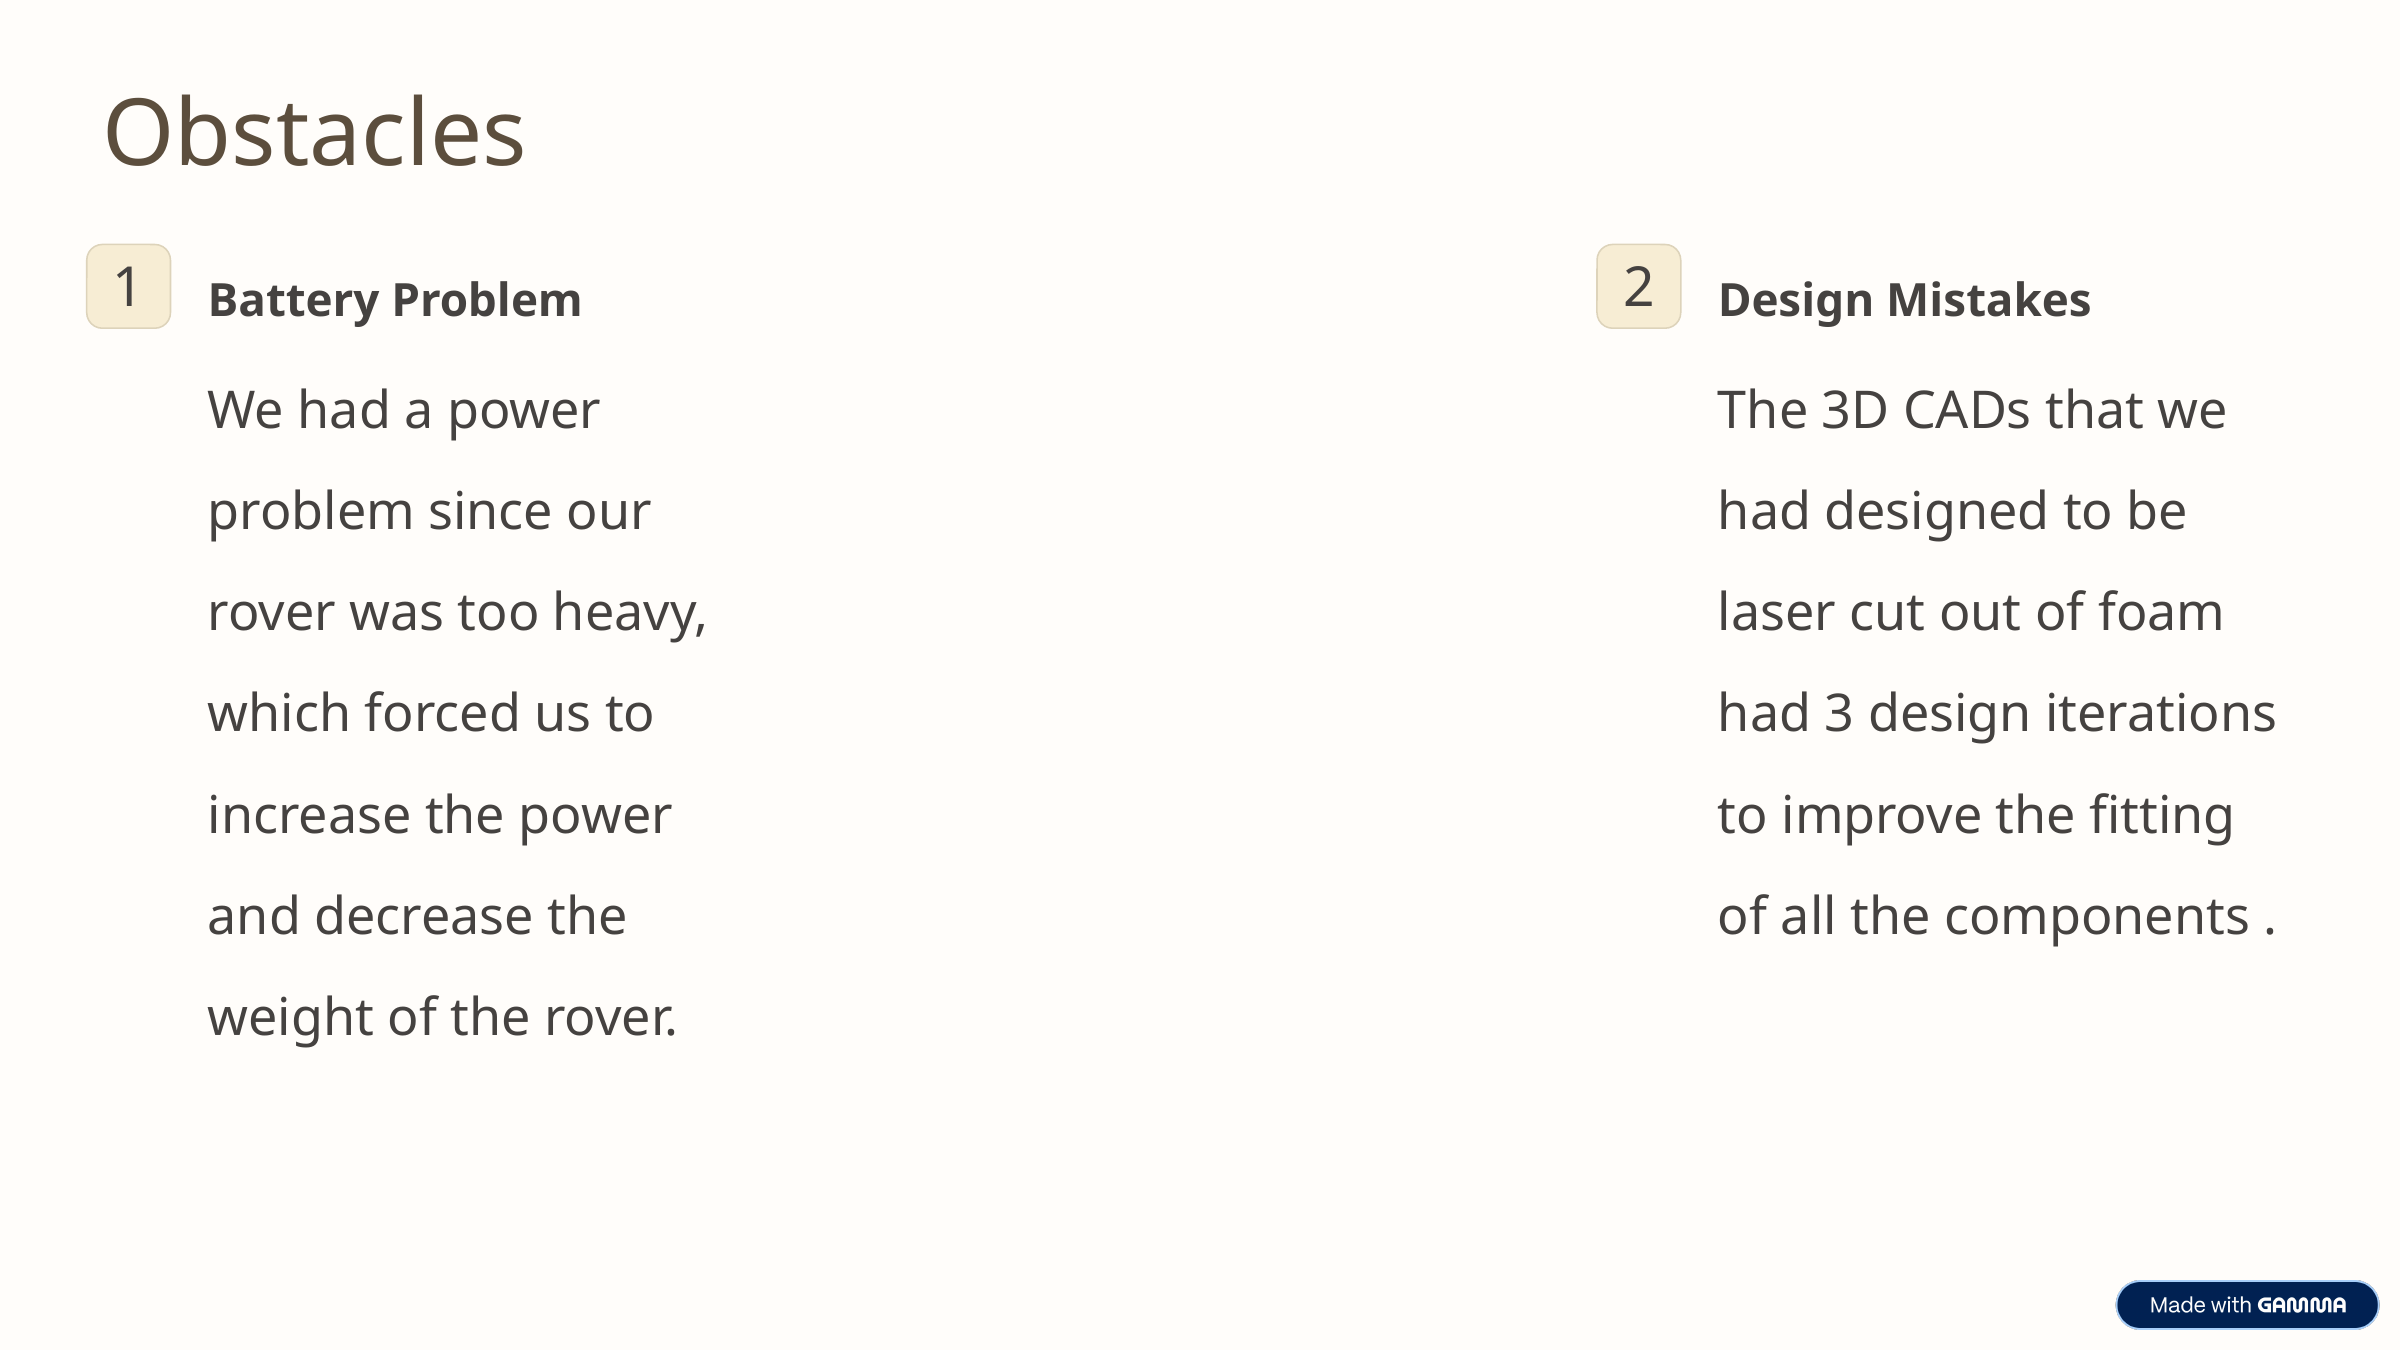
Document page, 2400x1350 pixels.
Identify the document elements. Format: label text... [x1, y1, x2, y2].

text_box We had a power problem since our rover was too heavy, which forced us to increase the power and decrease the weight of the rover. [207, 337, 769, 457]
text_box 1 [100, 251, 157, 322]
text_box 2 [1611, 251, 1667, 322]
text_box The 3D CADs that we had designed to be laser cut out of foam had 3 design iterations to improve the fitting of all the components . [1717, 337, 2280, 457]
text_box [86, 244, 171, 329]
picture [2106, 1271, 2389, 1339]
text_box Design Mistakes [1717, 257, 2183, 316]
text_box Obstacles [102, 45, 1049, 163]
text_box [1596, 244, 1681, 329]
text_box Battery Problem [207, 257, 673, 316]
